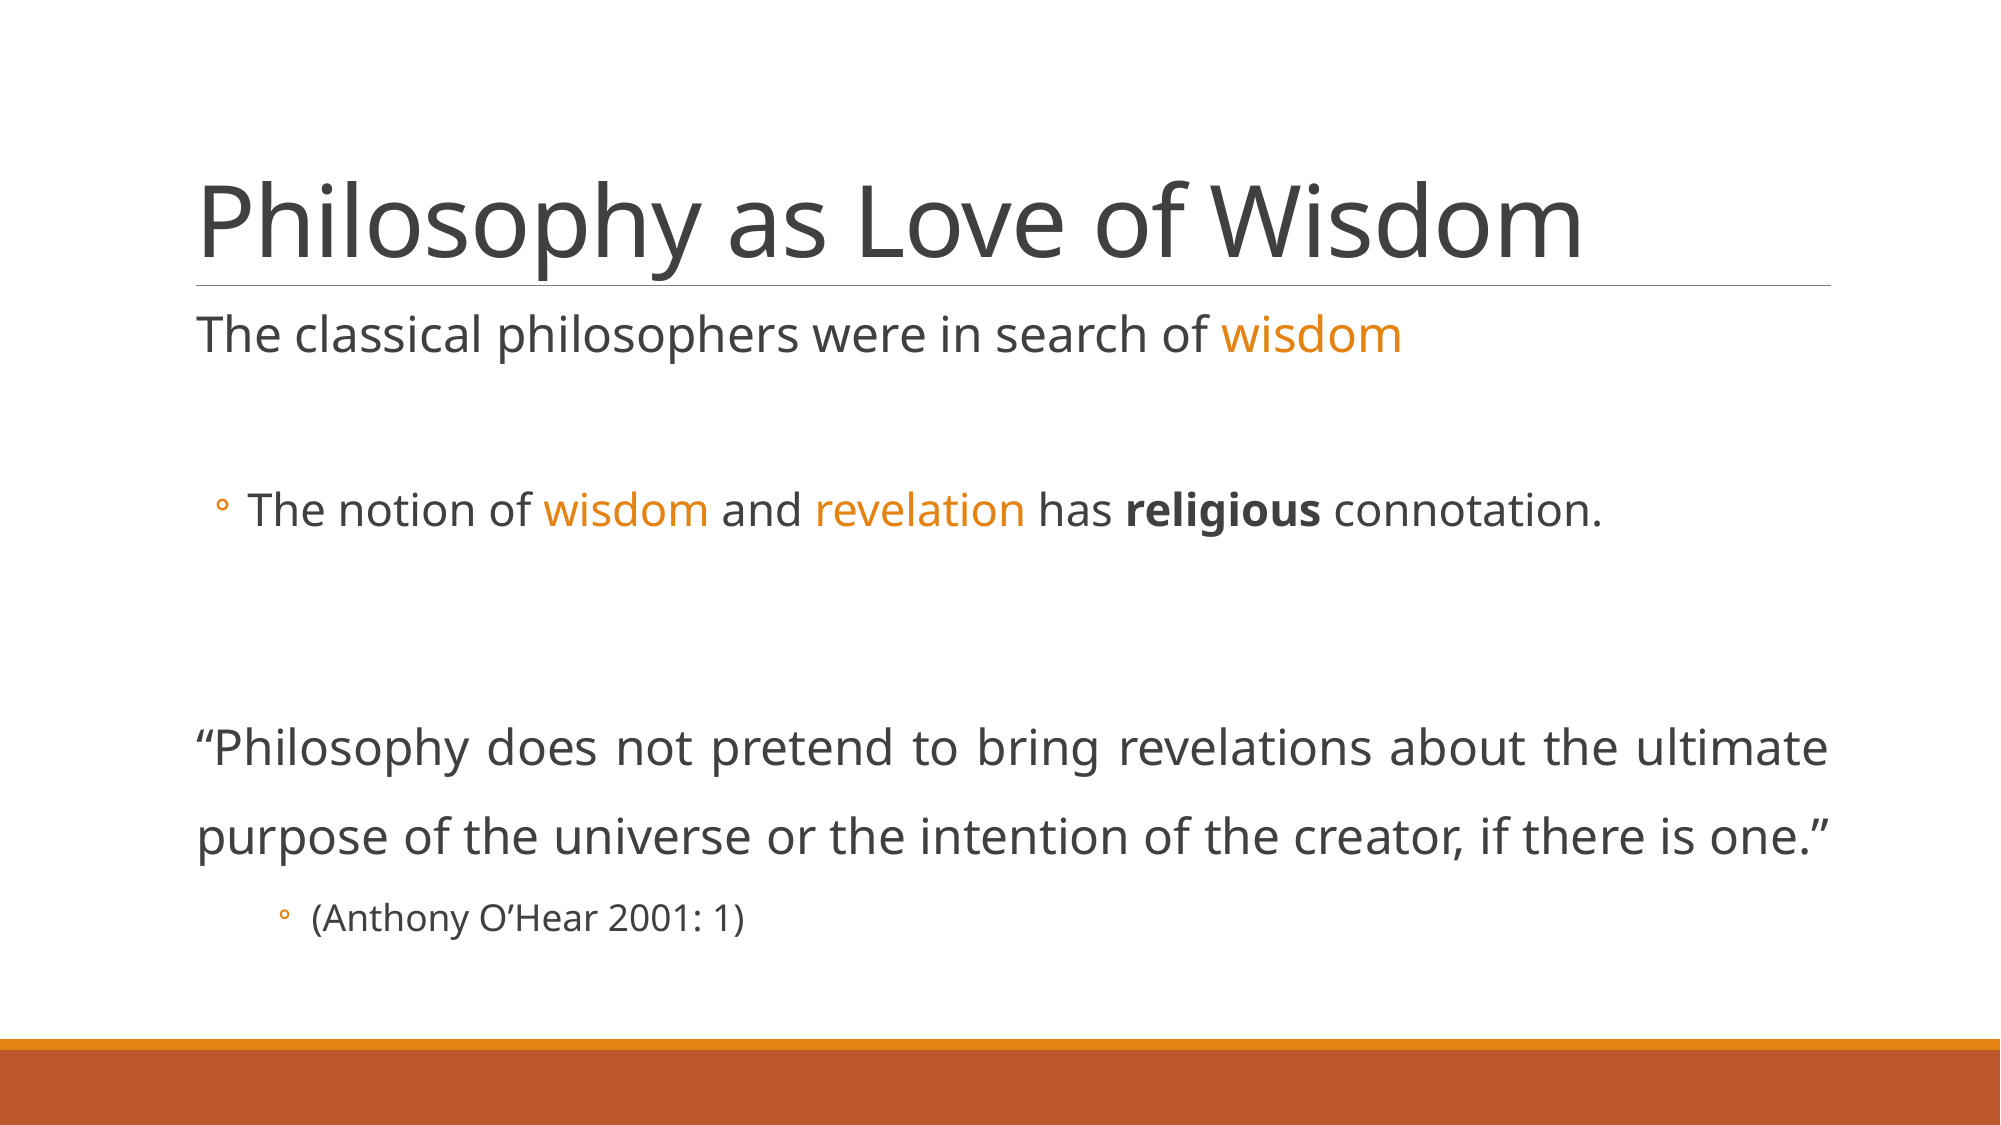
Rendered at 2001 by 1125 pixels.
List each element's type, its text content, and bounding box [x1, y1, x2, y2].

title Philosophy as Love of Wisdom [180, 47, 1830, 285]
list The classical philosophers were in search of wisdom The notion of wisdom and revelation has religious connotation. “Philosophy does not pretend to bring revelations about the ultimate purpose of the universe or the intention of the creator, if there is one.” (Anthony O’Hear 2001: 1) [180, 302, 1830, 963]
